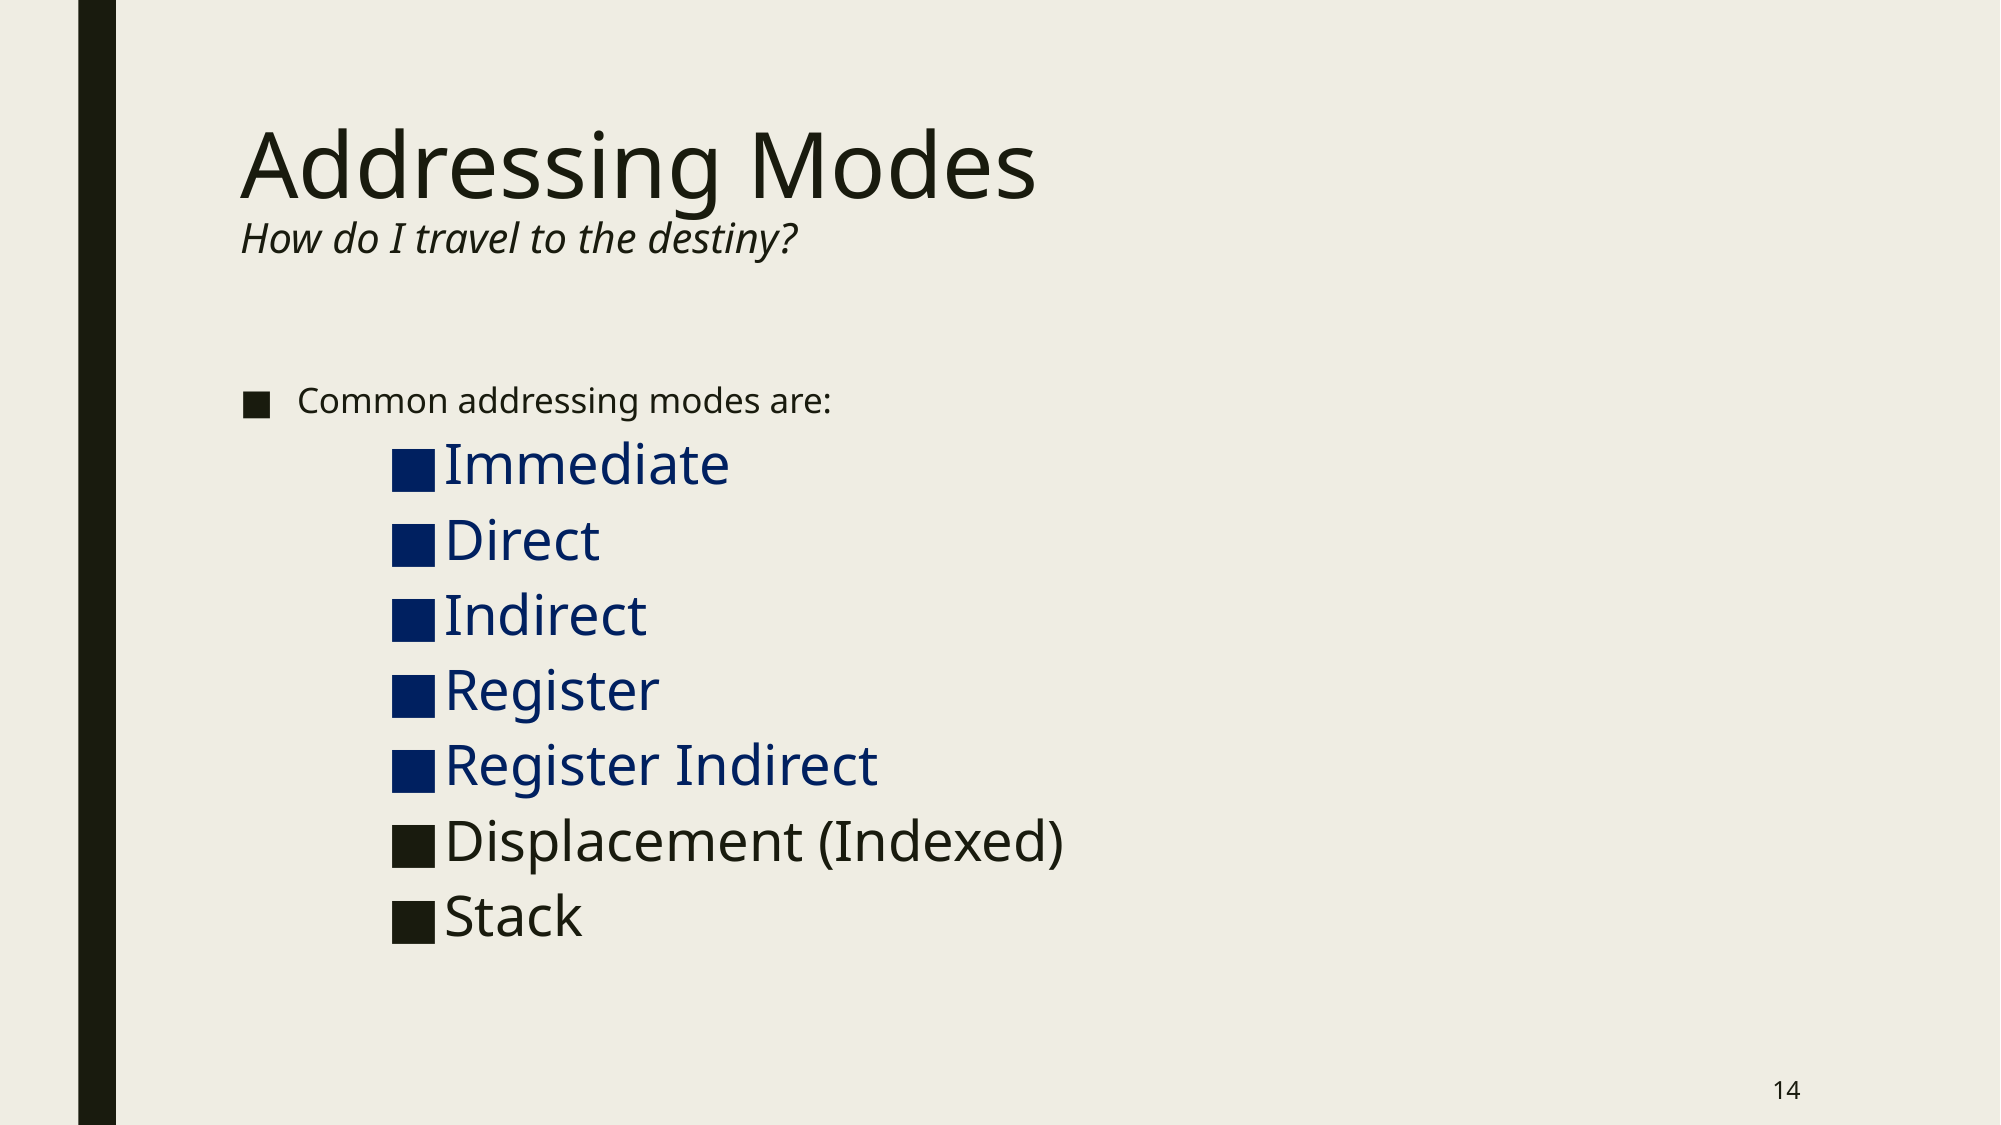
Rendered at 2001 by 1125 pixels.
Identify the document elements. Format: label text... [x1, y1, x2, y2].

slide_number 14 [1553, 1058, 1816, 1125]
list Common addressing modes are: Immediate Direct Indirect Register Register Indirect Displacement (Indexed) Stack [225, 375, 1800, 963]
title Addressing Modes How do I travel to the destiny? [225, 112, 1800, 357]
